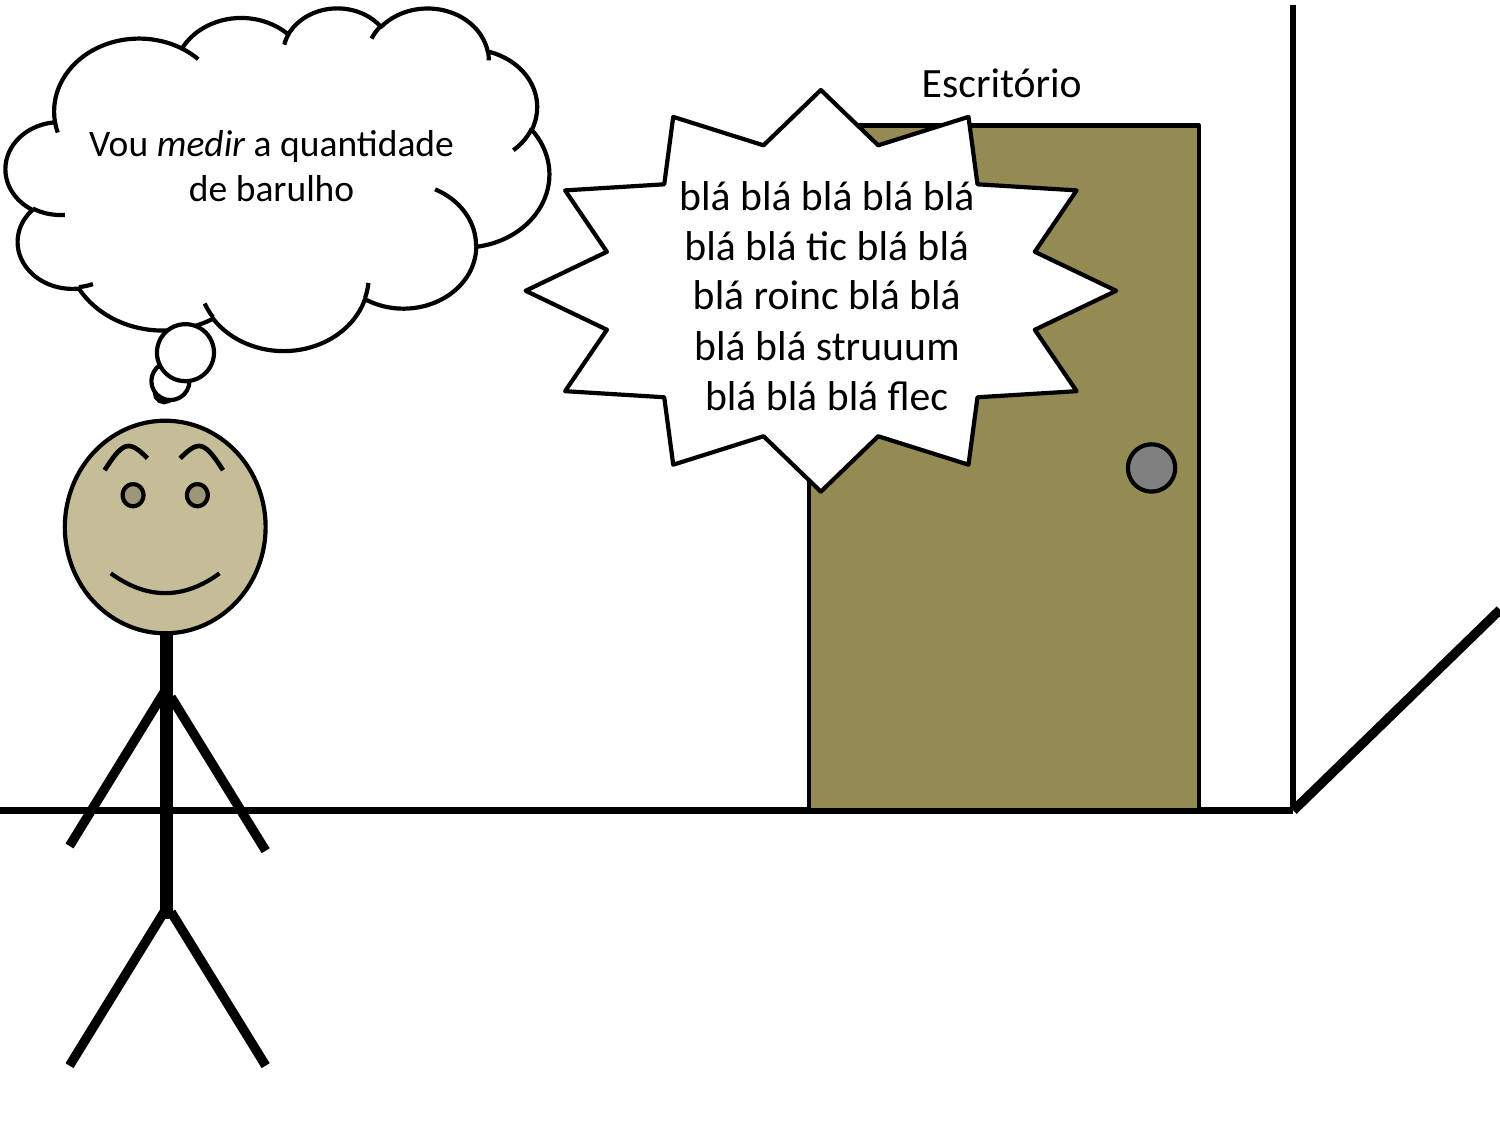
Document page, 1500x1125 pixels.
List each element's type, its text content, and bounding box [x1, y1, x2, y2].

text_box Escritório [830, 48, 1173, 113]
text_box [170, 696, 266, 851]
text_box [170, 911, 266, 1066]
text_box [525, 89, 1117, 492]
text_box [808, 125, 1200, 811]
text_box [64, 420, 266, 634]
text_box [3, 6, 536, 405]
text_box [69, 911, 165, 1066]
text_box Vou medir a quantidade de barulho [64, 112, 479, 217]
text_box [1297, 609, 1500, 811]
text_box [69, 692, 165, 847]
